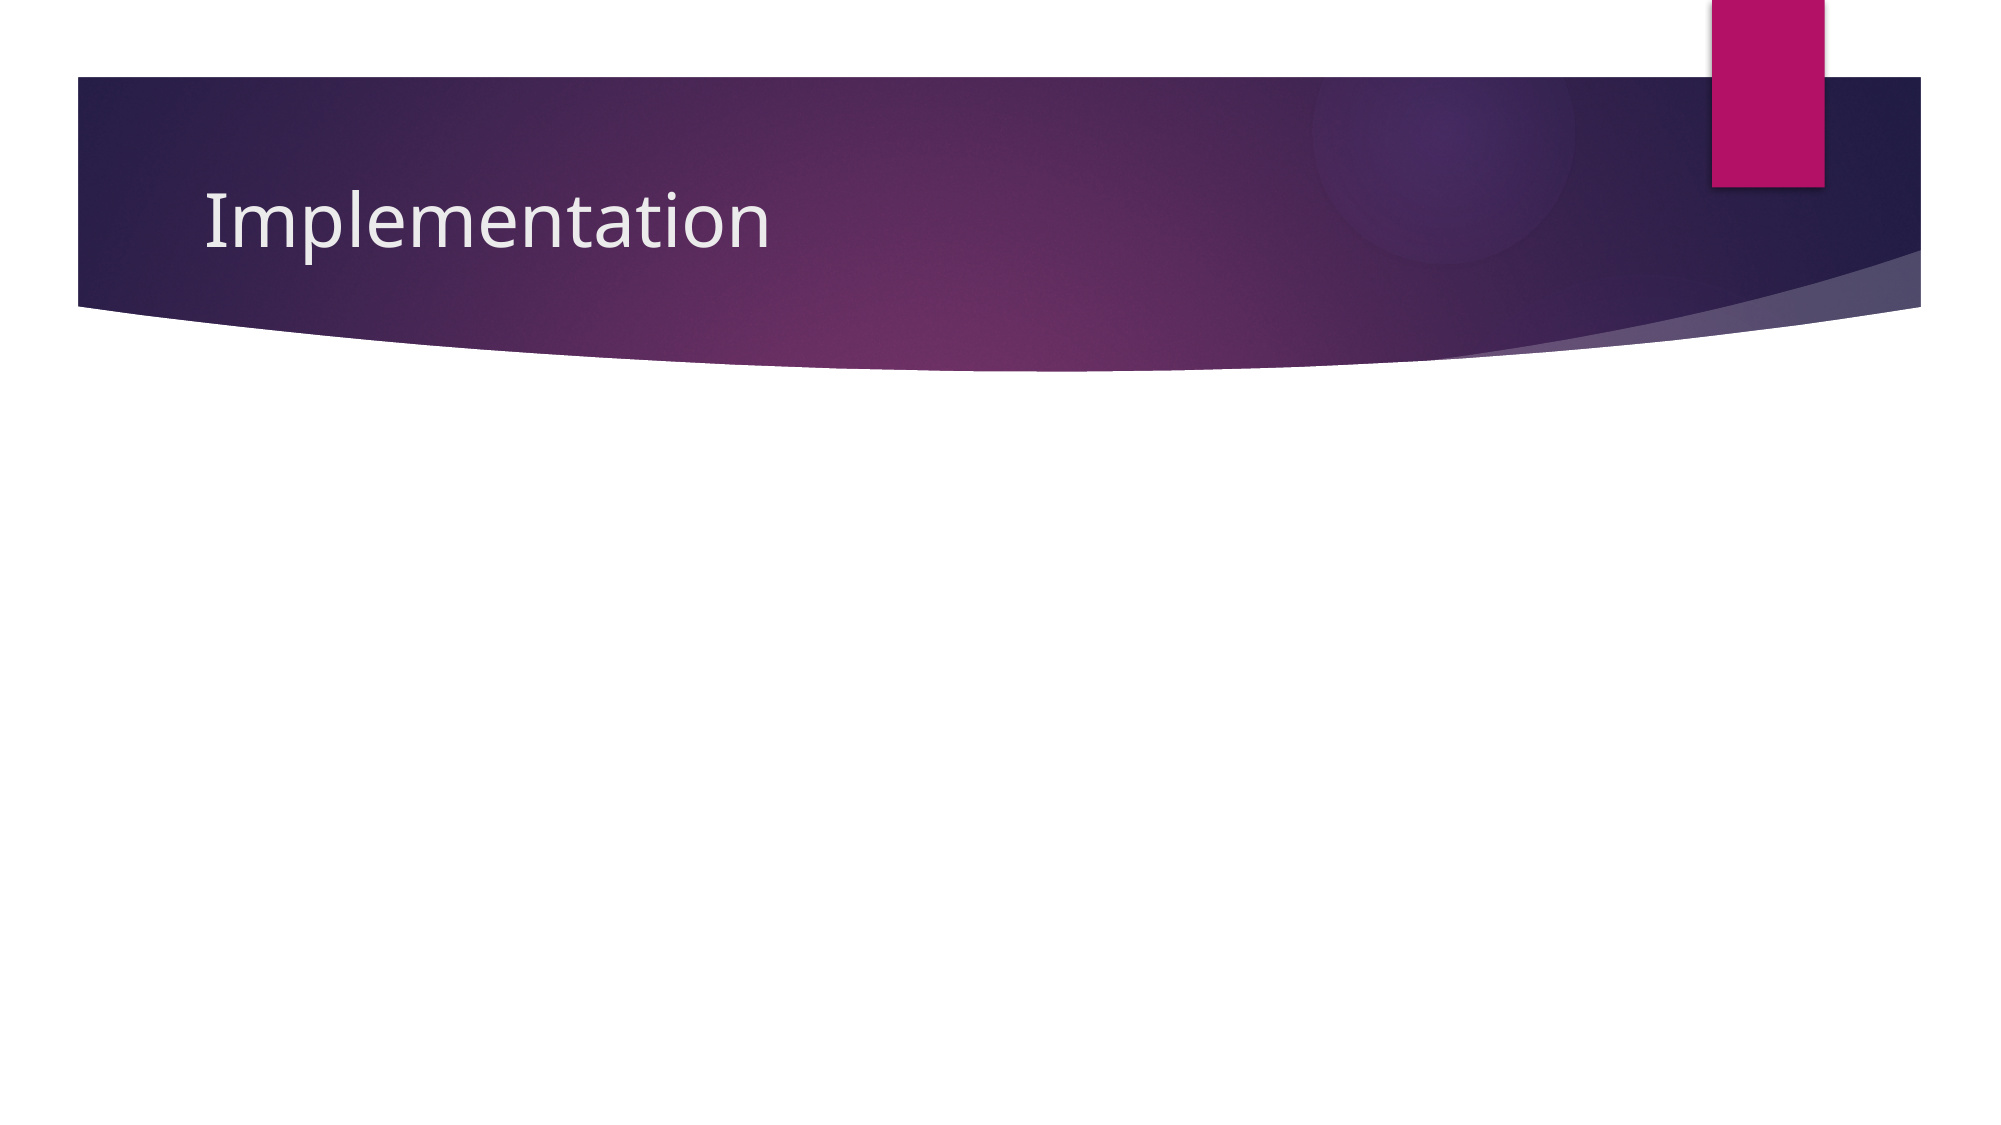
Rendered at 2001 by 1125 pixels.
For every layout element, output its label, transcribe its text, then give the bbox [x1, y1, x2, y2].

title Implementation [189, 159, 1627, 276]
